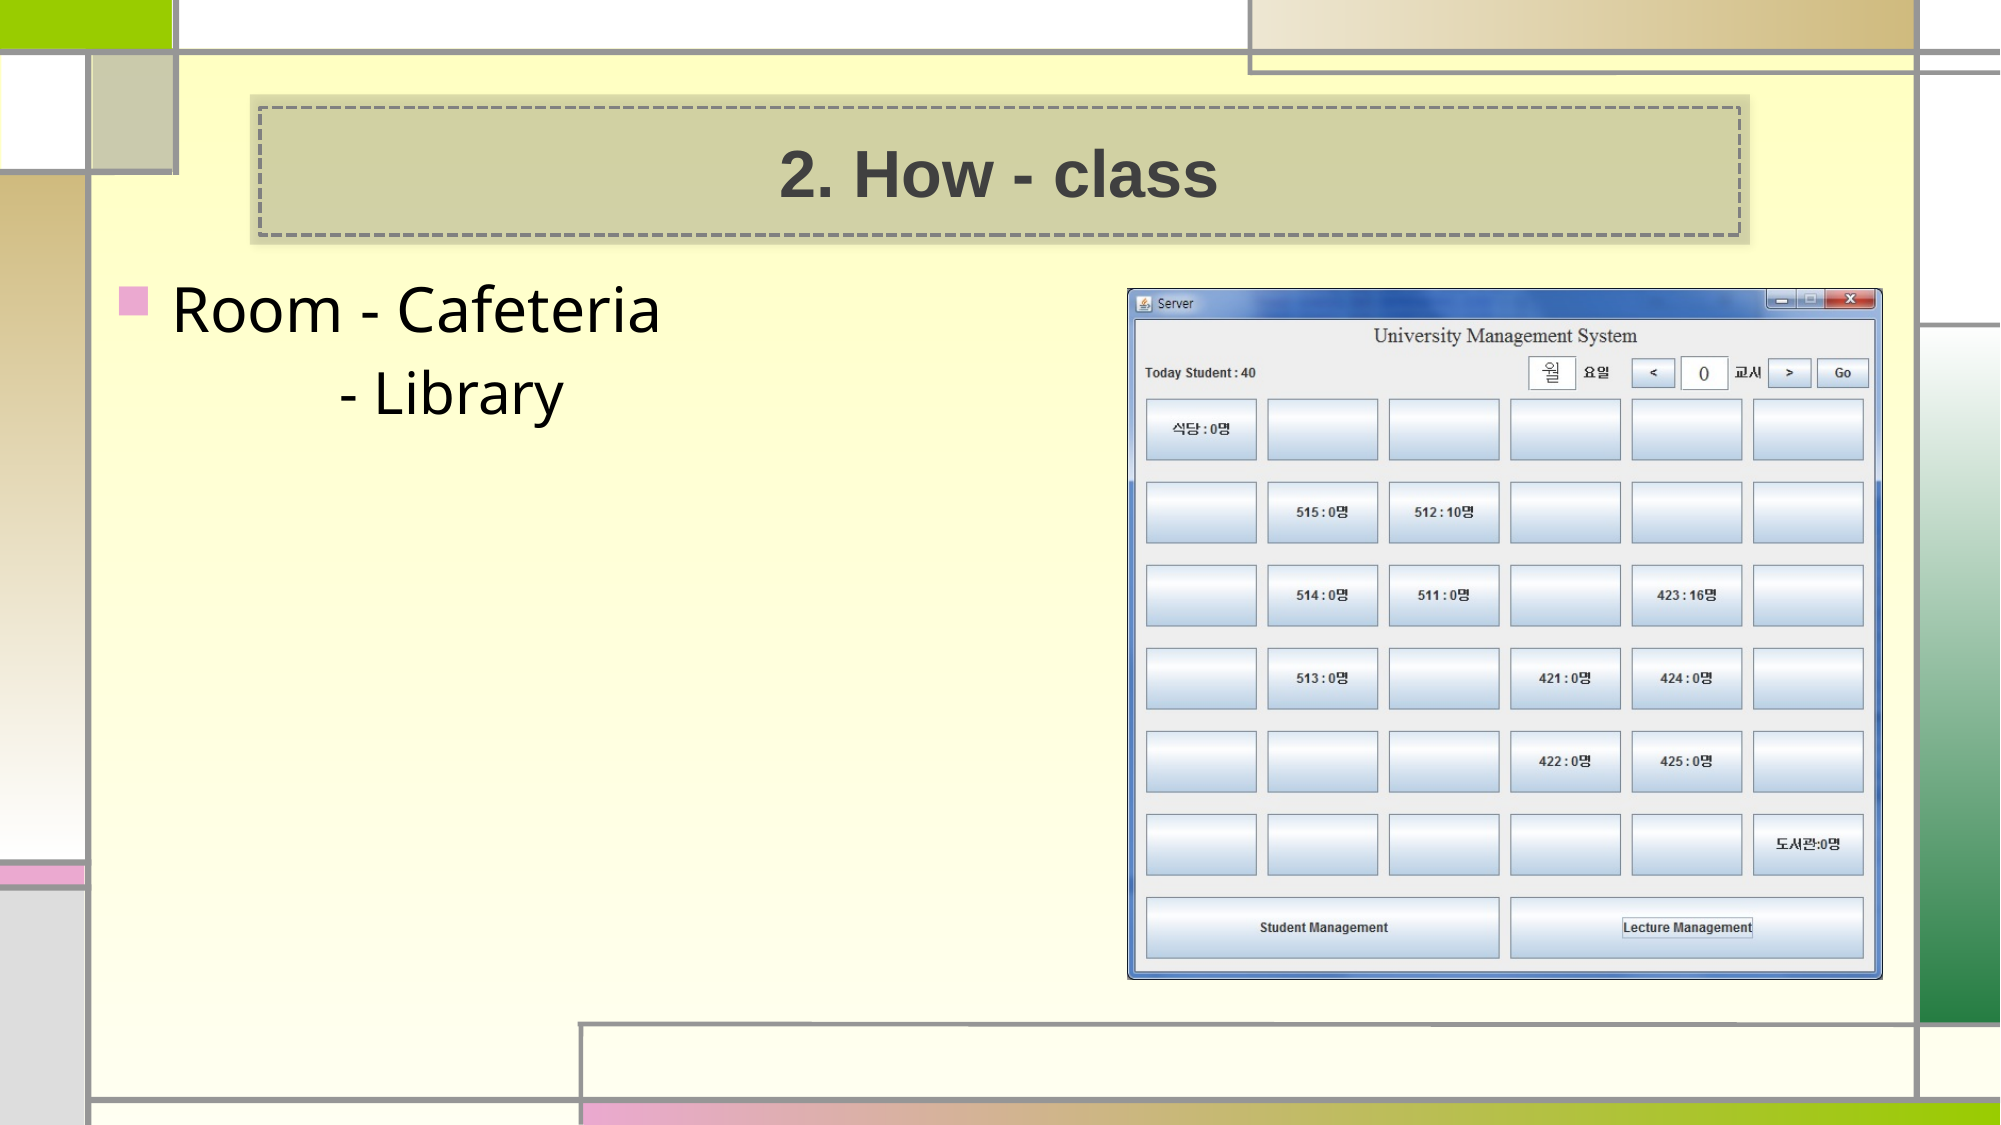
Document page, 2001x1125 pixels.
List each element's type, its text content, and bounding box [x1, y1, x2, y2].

picture [1127, 287, 1883, 980]
list Room - Cafeteria - Library [99, 262, 1900, 1005]
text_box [249, 94, 1751, 245]
